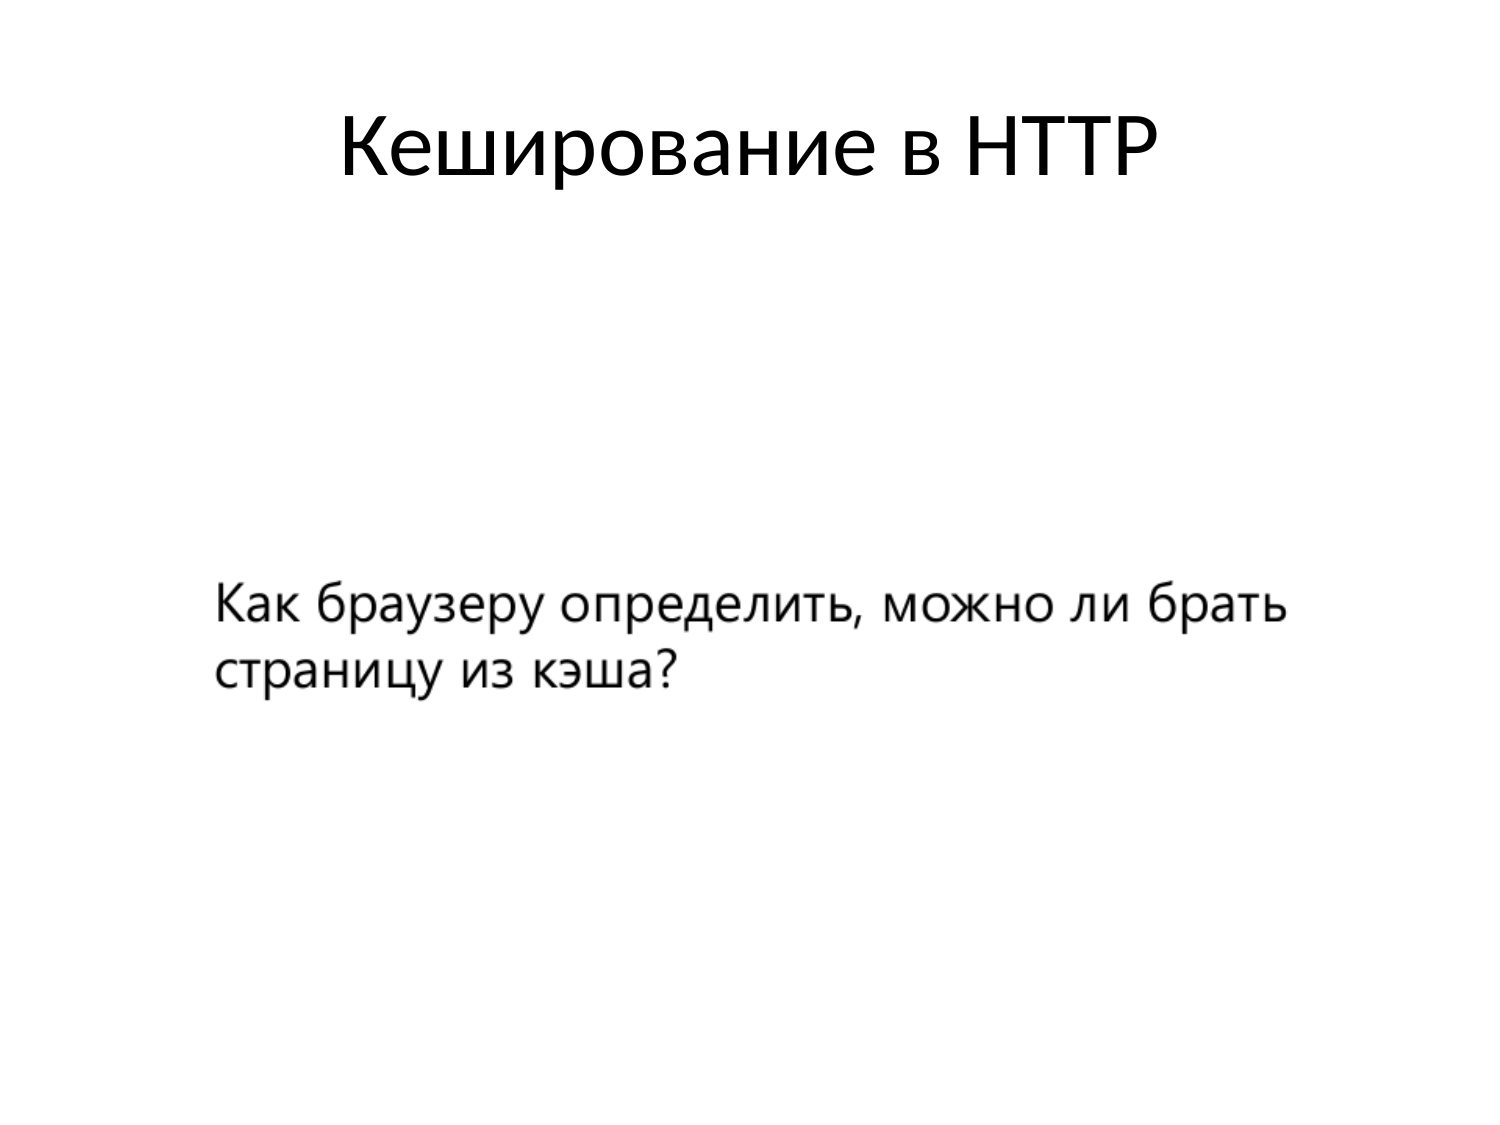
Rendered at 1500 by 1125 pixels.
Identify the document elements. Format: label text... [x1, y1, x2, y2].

title Кеширование в HTTP [75, 45, 1425, 233]
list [163, 521, 1337, 746]
